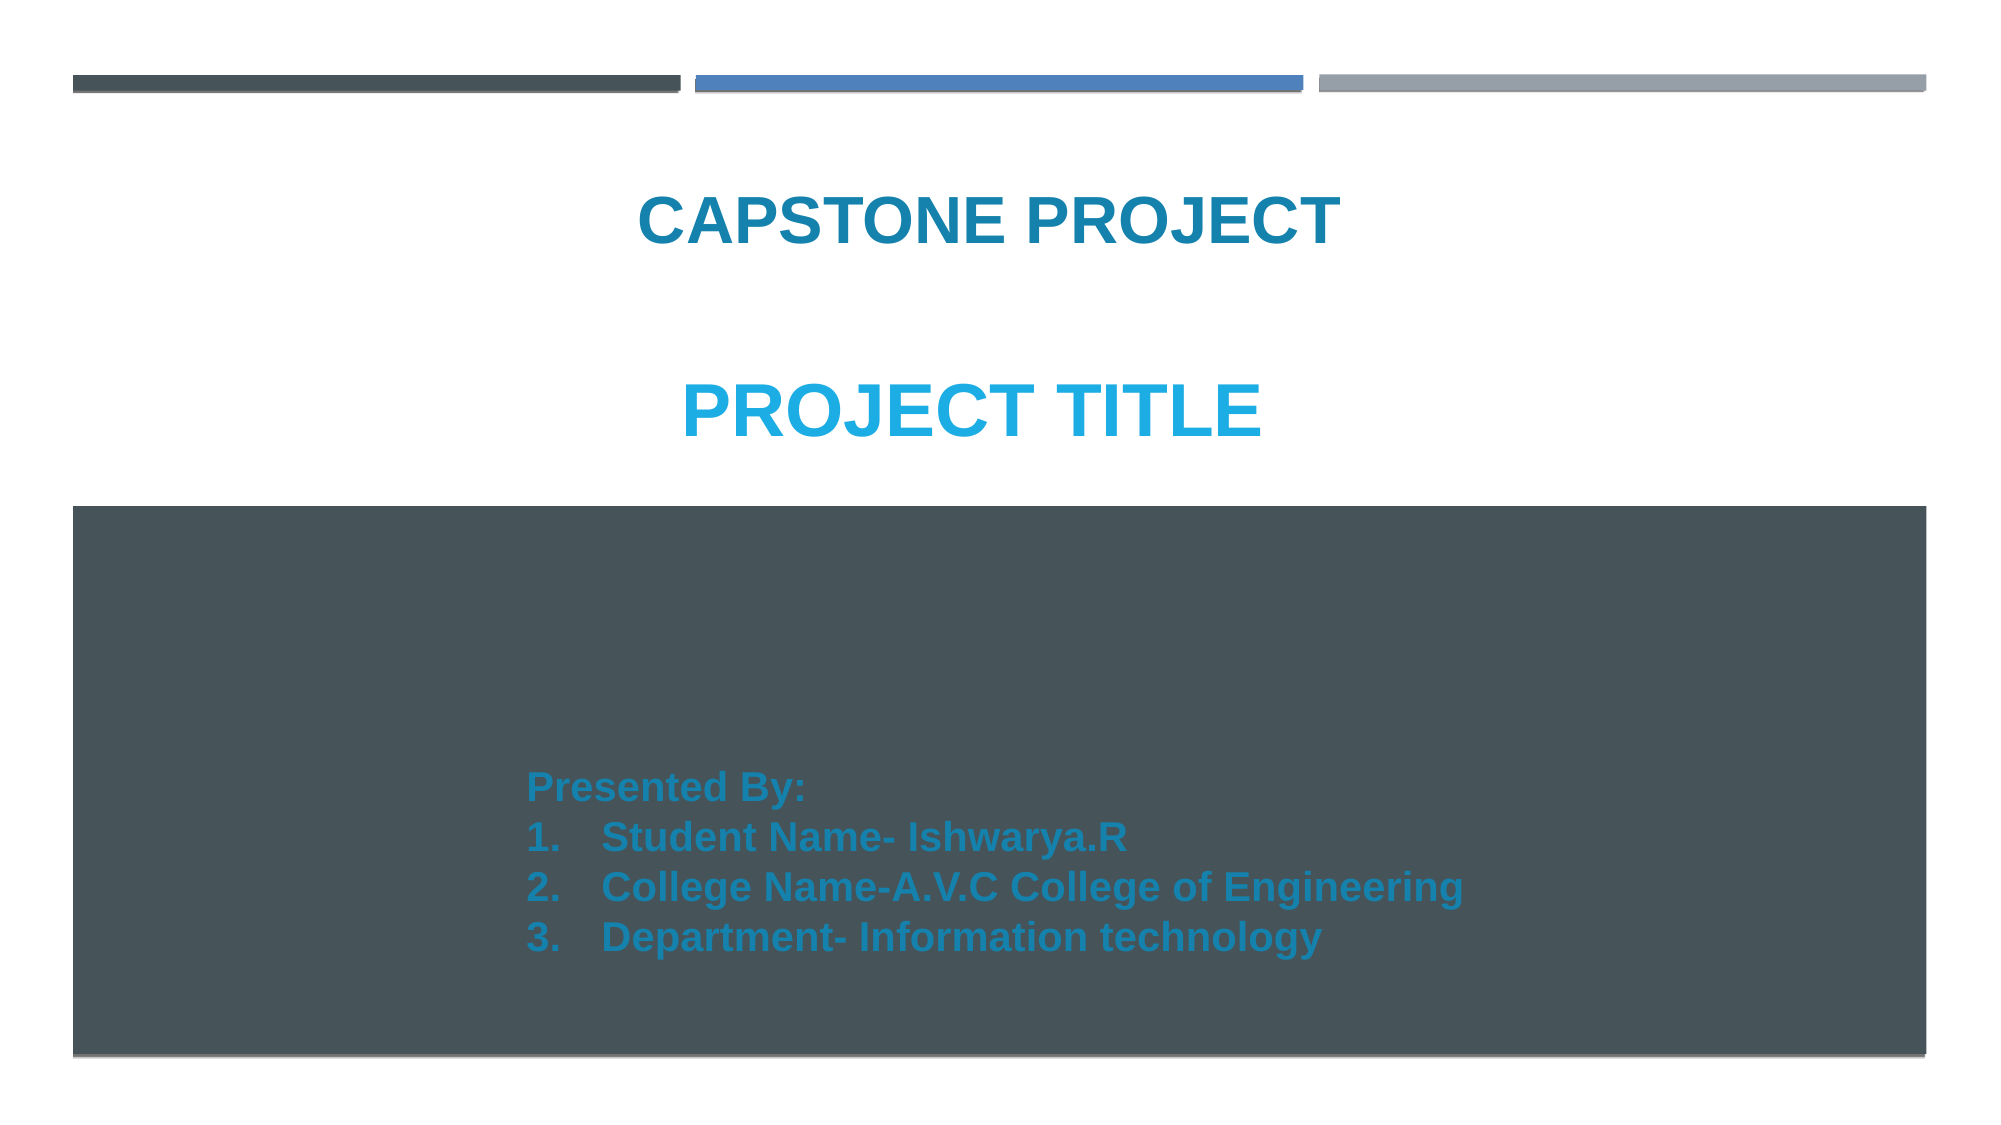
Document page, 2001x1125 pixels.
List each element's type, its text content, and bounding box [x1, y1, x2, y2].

text_box CAPSTONE PROJECT [0, 169, 2000, 265]
text_box Presented By: Student Name- Ishwarya.R College Name-A.V.C College of Engineering Department- Information technology [511, 752, 1821, 968]
text_box PROJECT TITLE [222, 298, 1723, 459]
